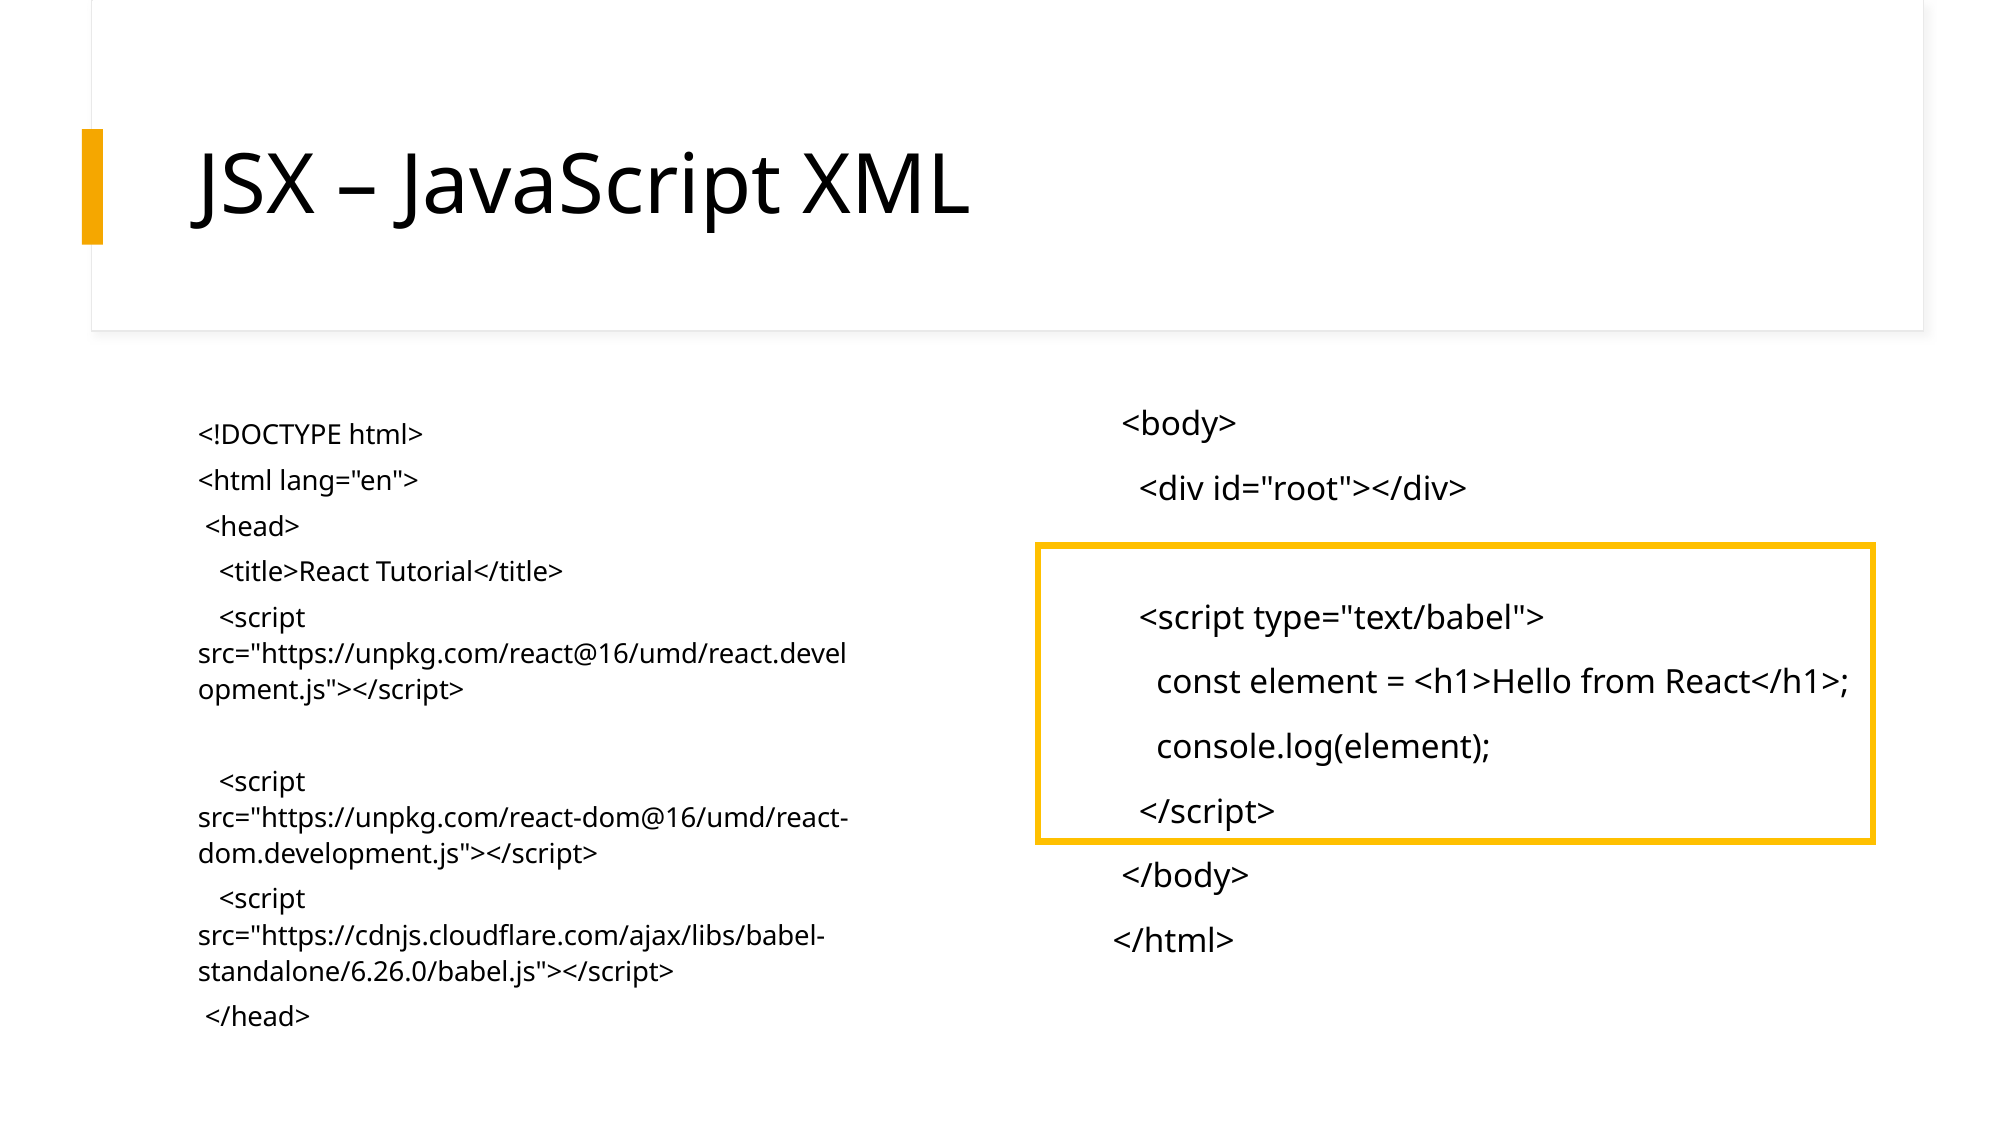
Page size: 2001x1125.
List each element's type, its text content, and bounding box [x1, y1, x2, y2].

text_box <body> <div id="root"></div> <script type="text/babel"> const element = <h1>Hello from React</h1>; console.log(element); </script> </body> </html> [1097, 390, 1933, 1035]
title JSX – JavaScript XML [183, 90, 1851, 284]
list <!DOCTYPE html> <html lang="en"> <head> <title>React Tutorial</title> <script src="https://unpkg.com/react@16/umd/react.development.js"></script> <script src="https://unpkg.com/react-dom@16/umd/react-dom.development.js"></script> <script src="https://cdnjs.cloudflare.com/ajax/libs/babel-standalone/6.26.0/babel.js"></script> </head> [183, 406, 875, 1050]
text_box [1037, 544, 1874, 842]
